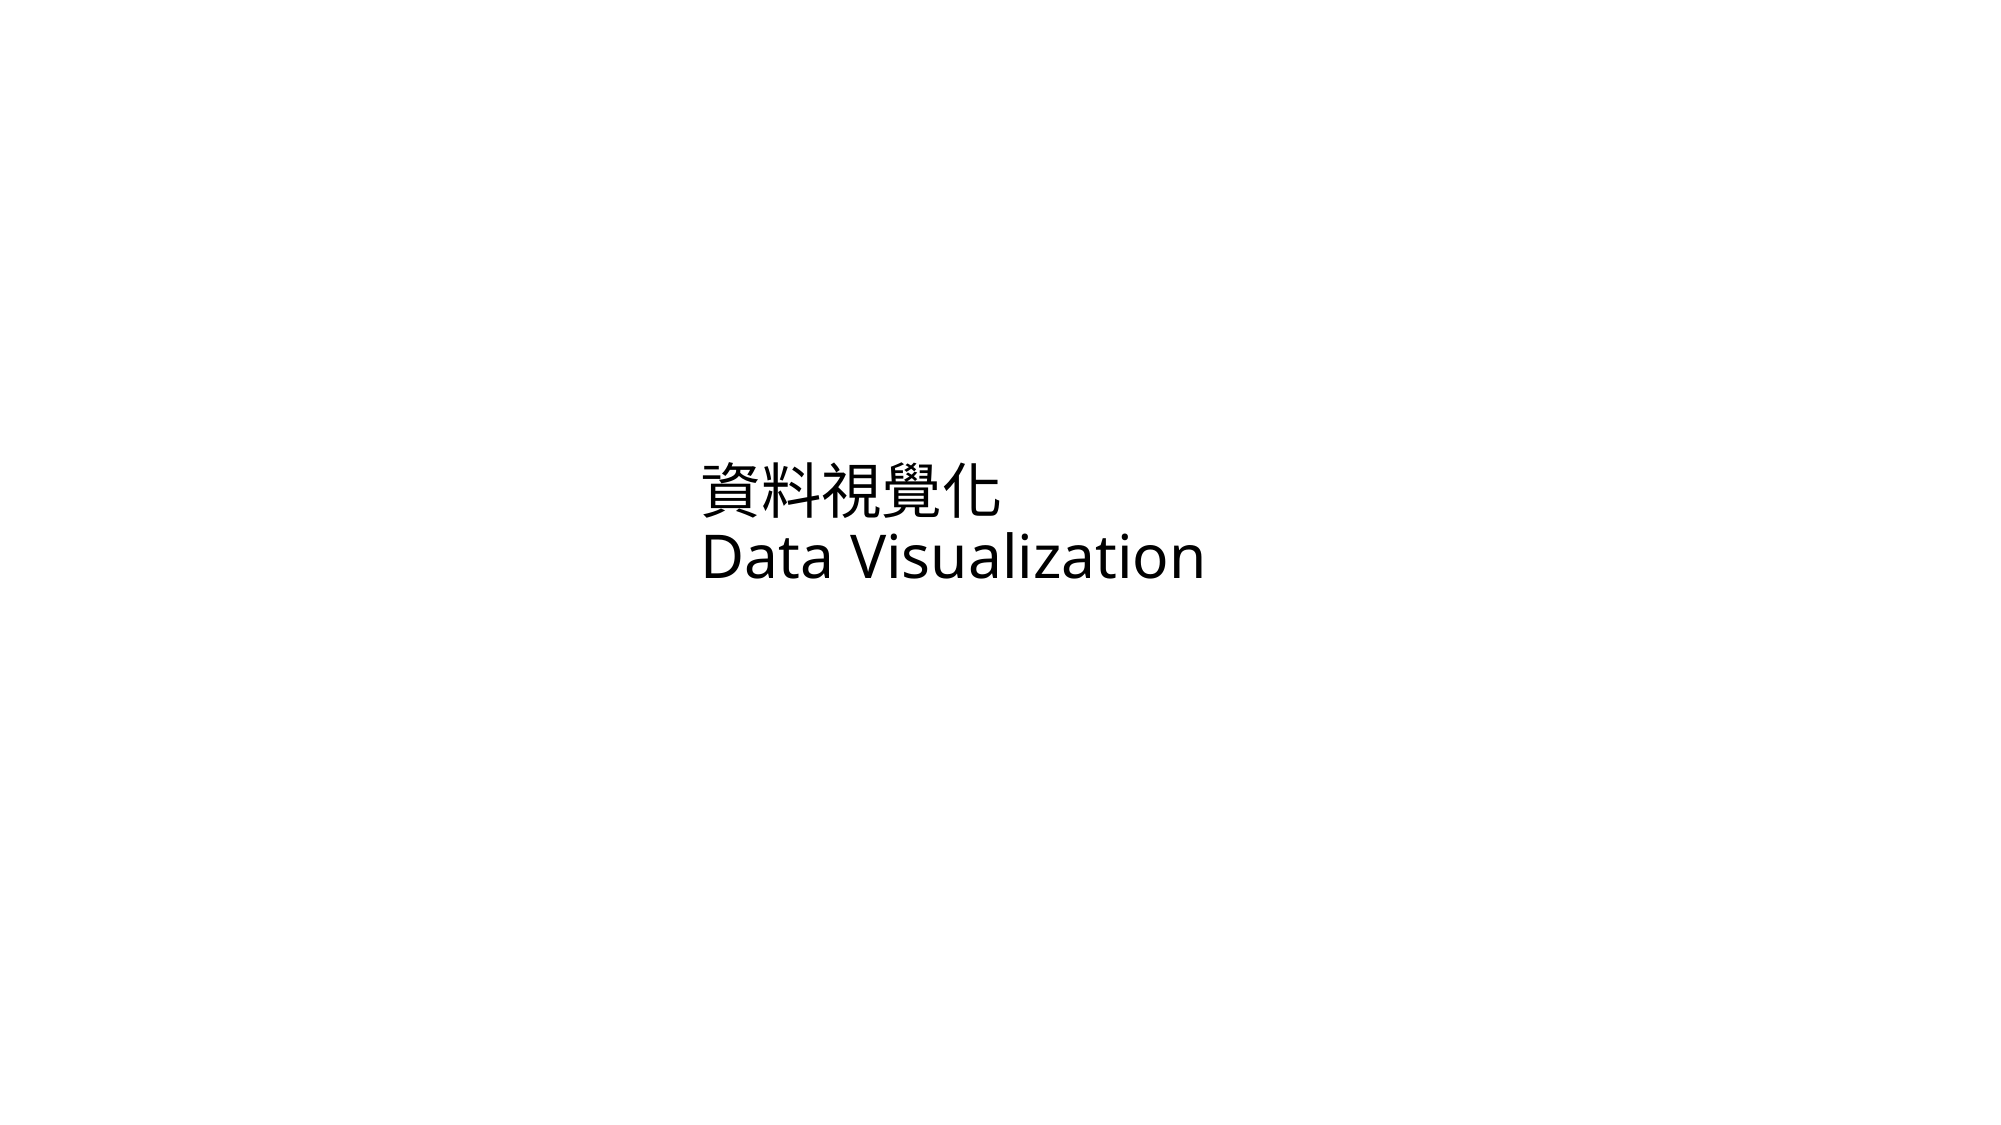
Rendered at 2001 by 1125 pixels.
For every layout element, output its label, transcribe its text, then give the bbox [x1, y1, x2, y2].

title 資料視覺化 Data Visualization [685, 453, 1315, 672]
